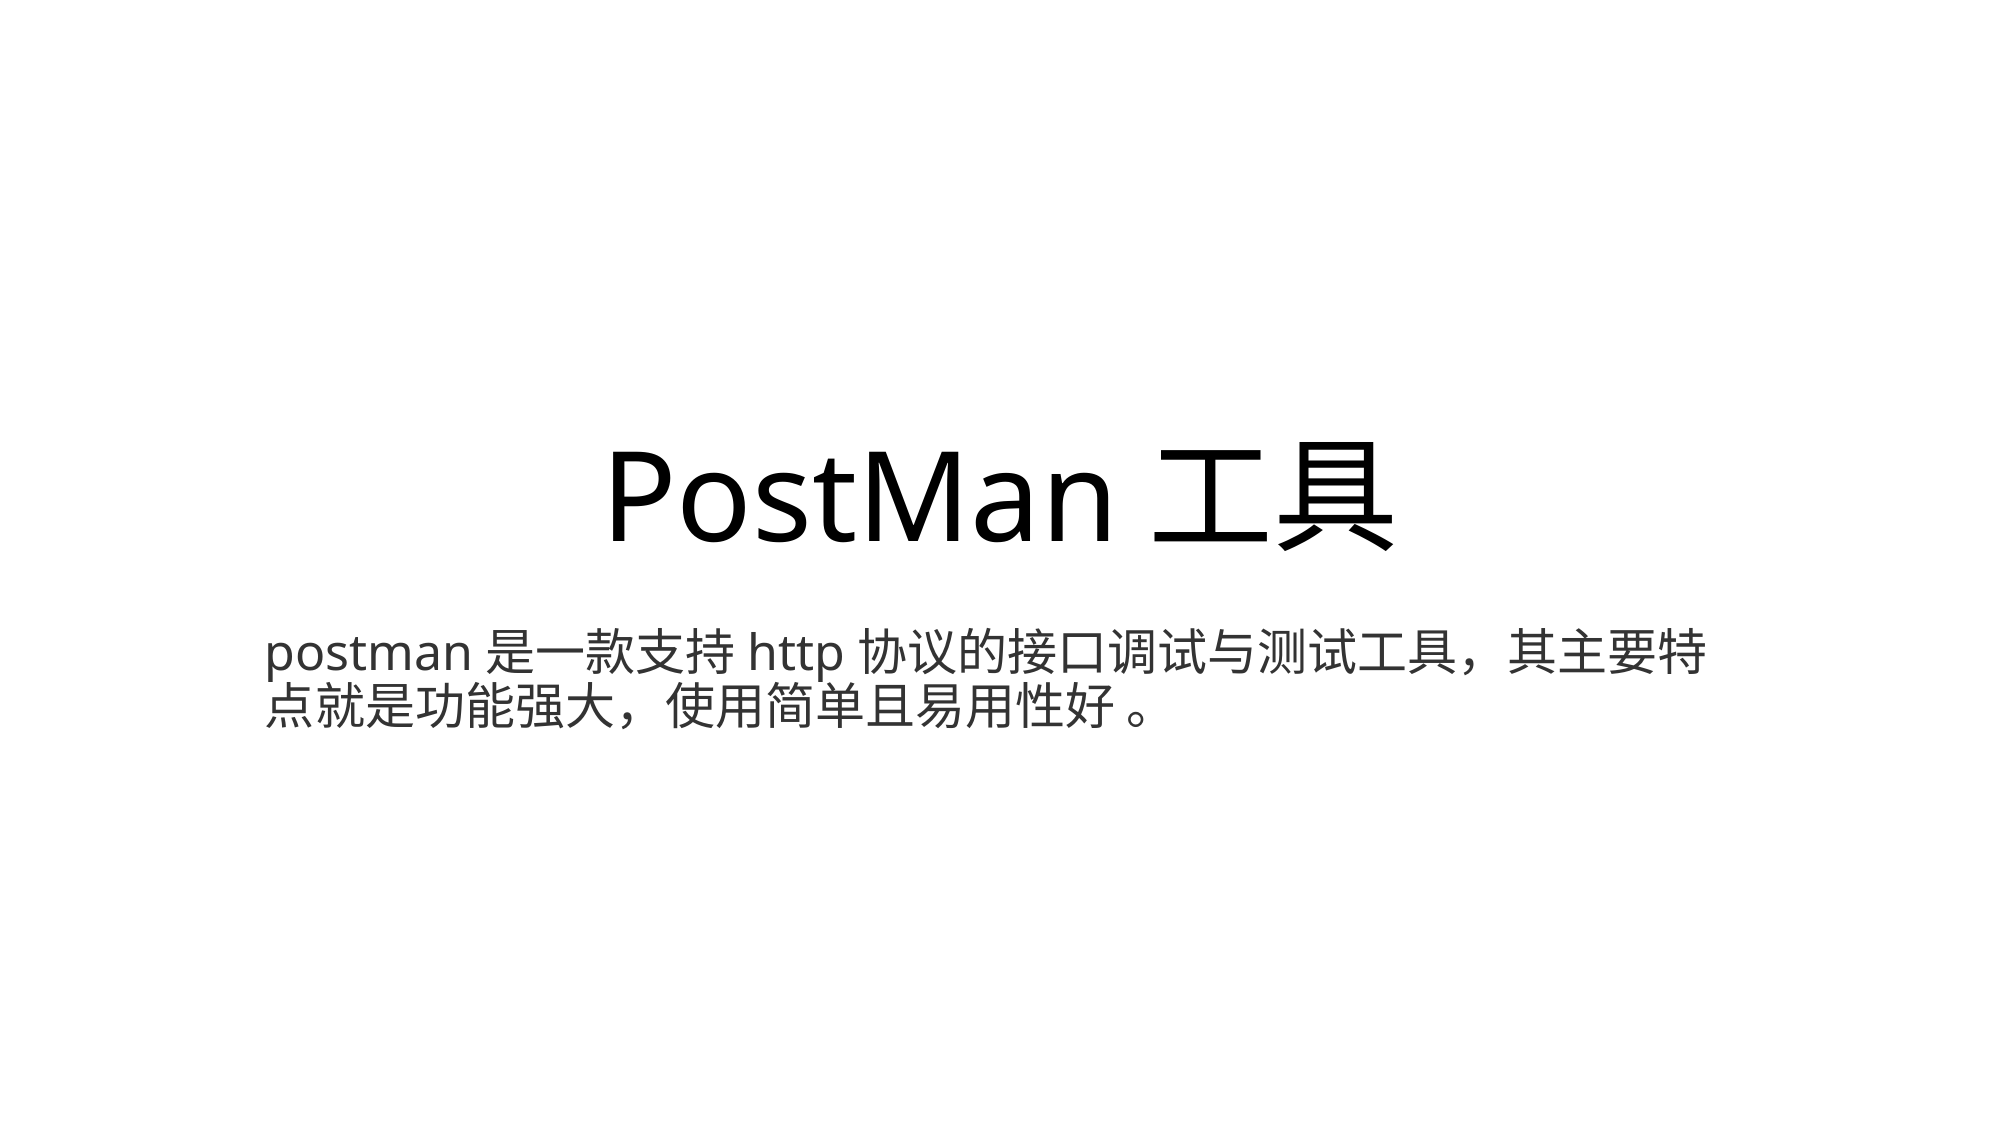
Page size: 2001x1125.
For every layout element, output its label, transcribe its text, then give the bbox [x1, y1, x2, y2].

subtitle postman是一款支持http协议的接口调试与测试工具，其主要特点就是功能强大，使用简单且易用性好 。 [249, 620, 1750, 941]
title PostMan工具 [249, 184, 1750, 576]
